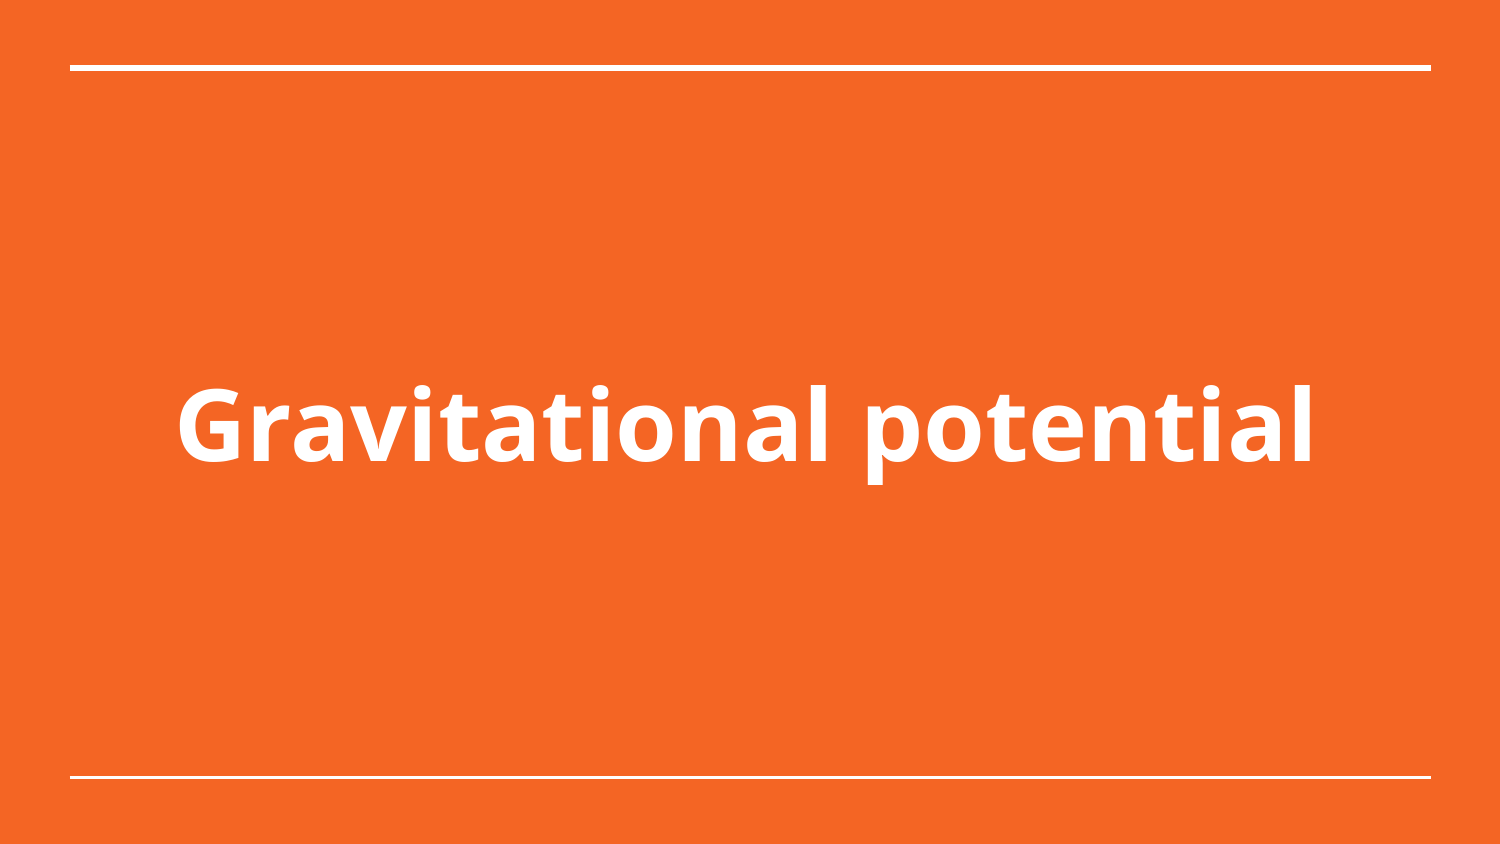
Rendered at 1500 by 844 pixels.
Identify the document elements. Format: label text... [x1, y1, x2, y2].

title Gravitational potential [66, 296, 1428, 550]
